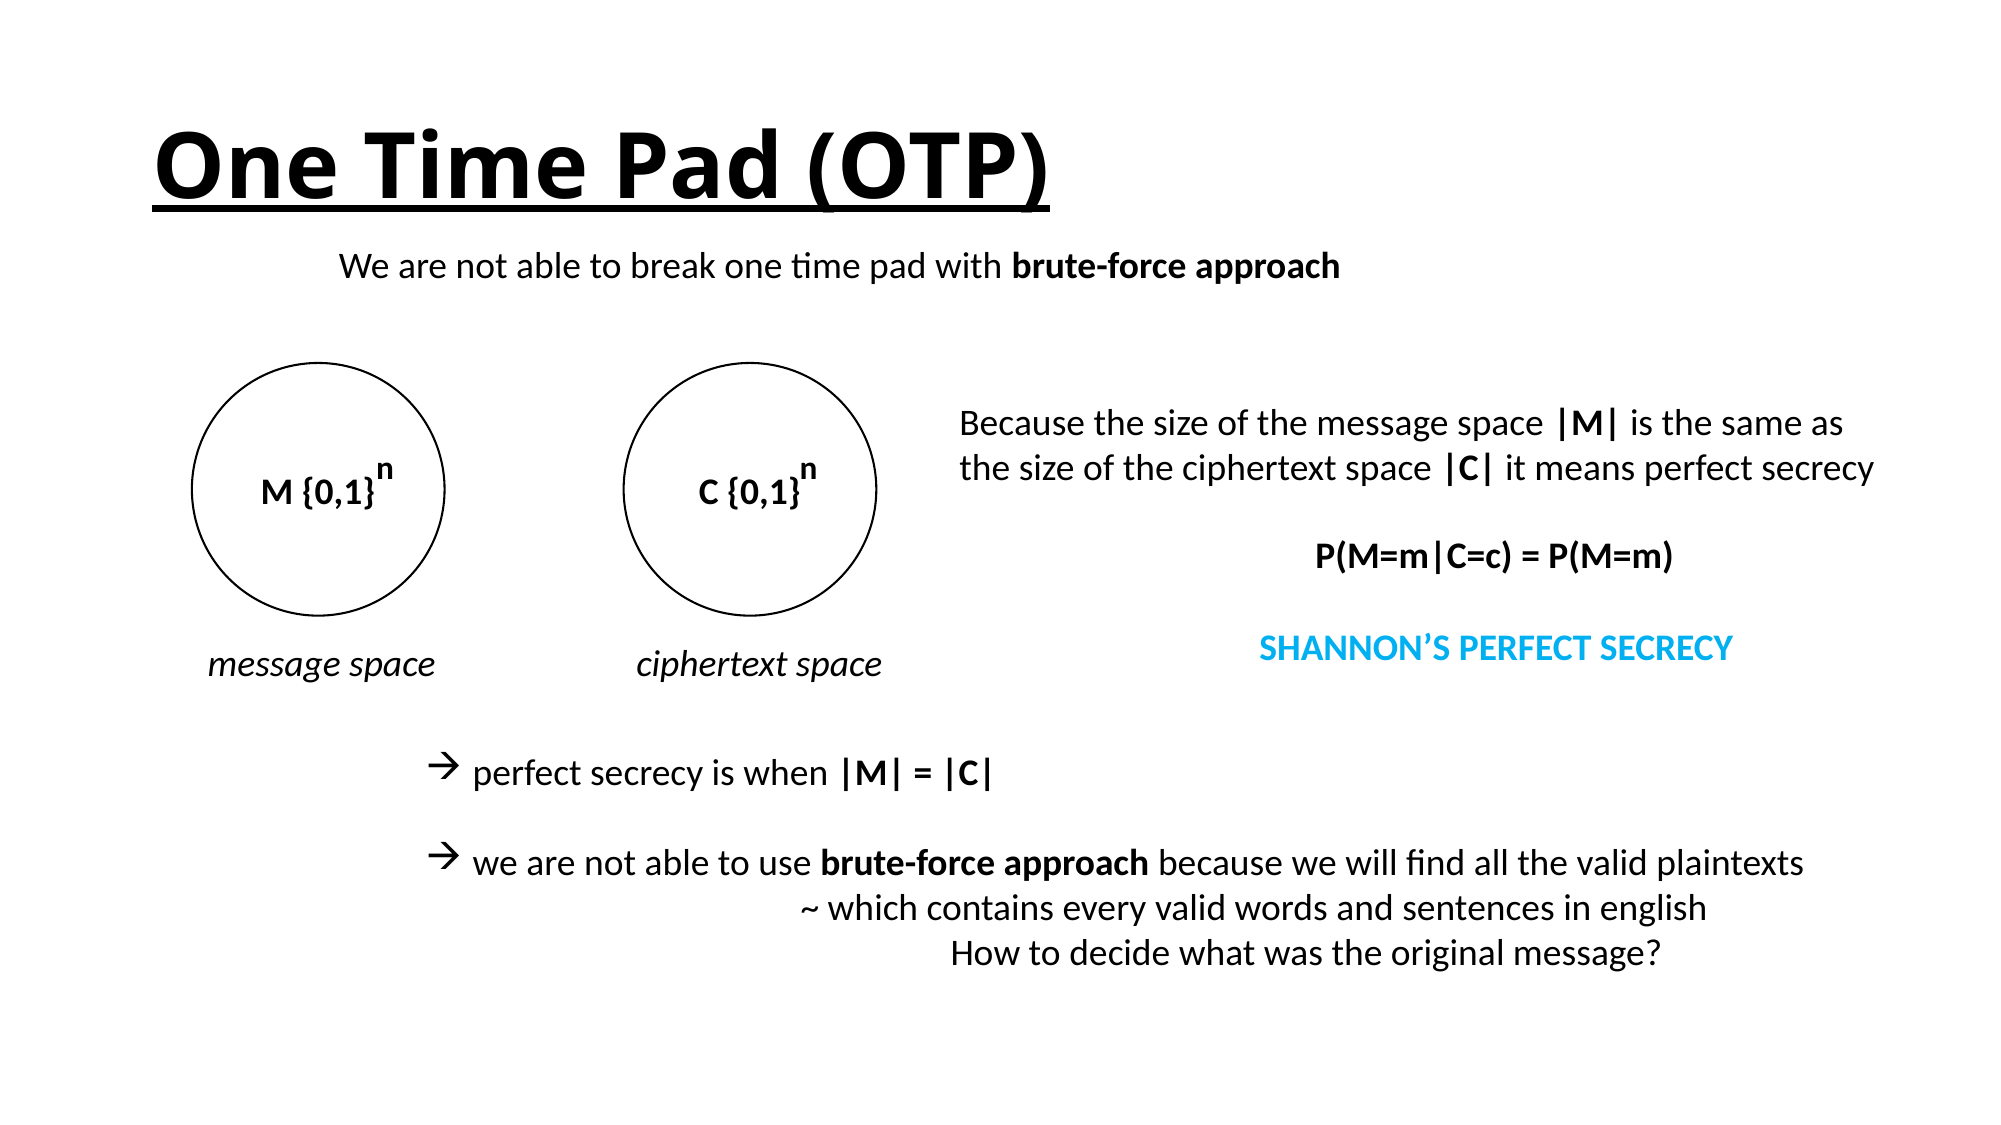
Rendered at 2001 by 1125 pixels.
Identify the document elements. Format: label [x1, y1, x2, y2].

text_box [324, 233, 1357, 294]
title [137, 59, 1863, 278]
text_box [190, 361, 446, 617]
text_box [410, 740, 1820, 981]
text_box [944, 390, 1890, 676]
text_box [192, 631, 451, 691]
text_box [621, 631, 898, 691]
text_box [622, 361, 878, 617]
